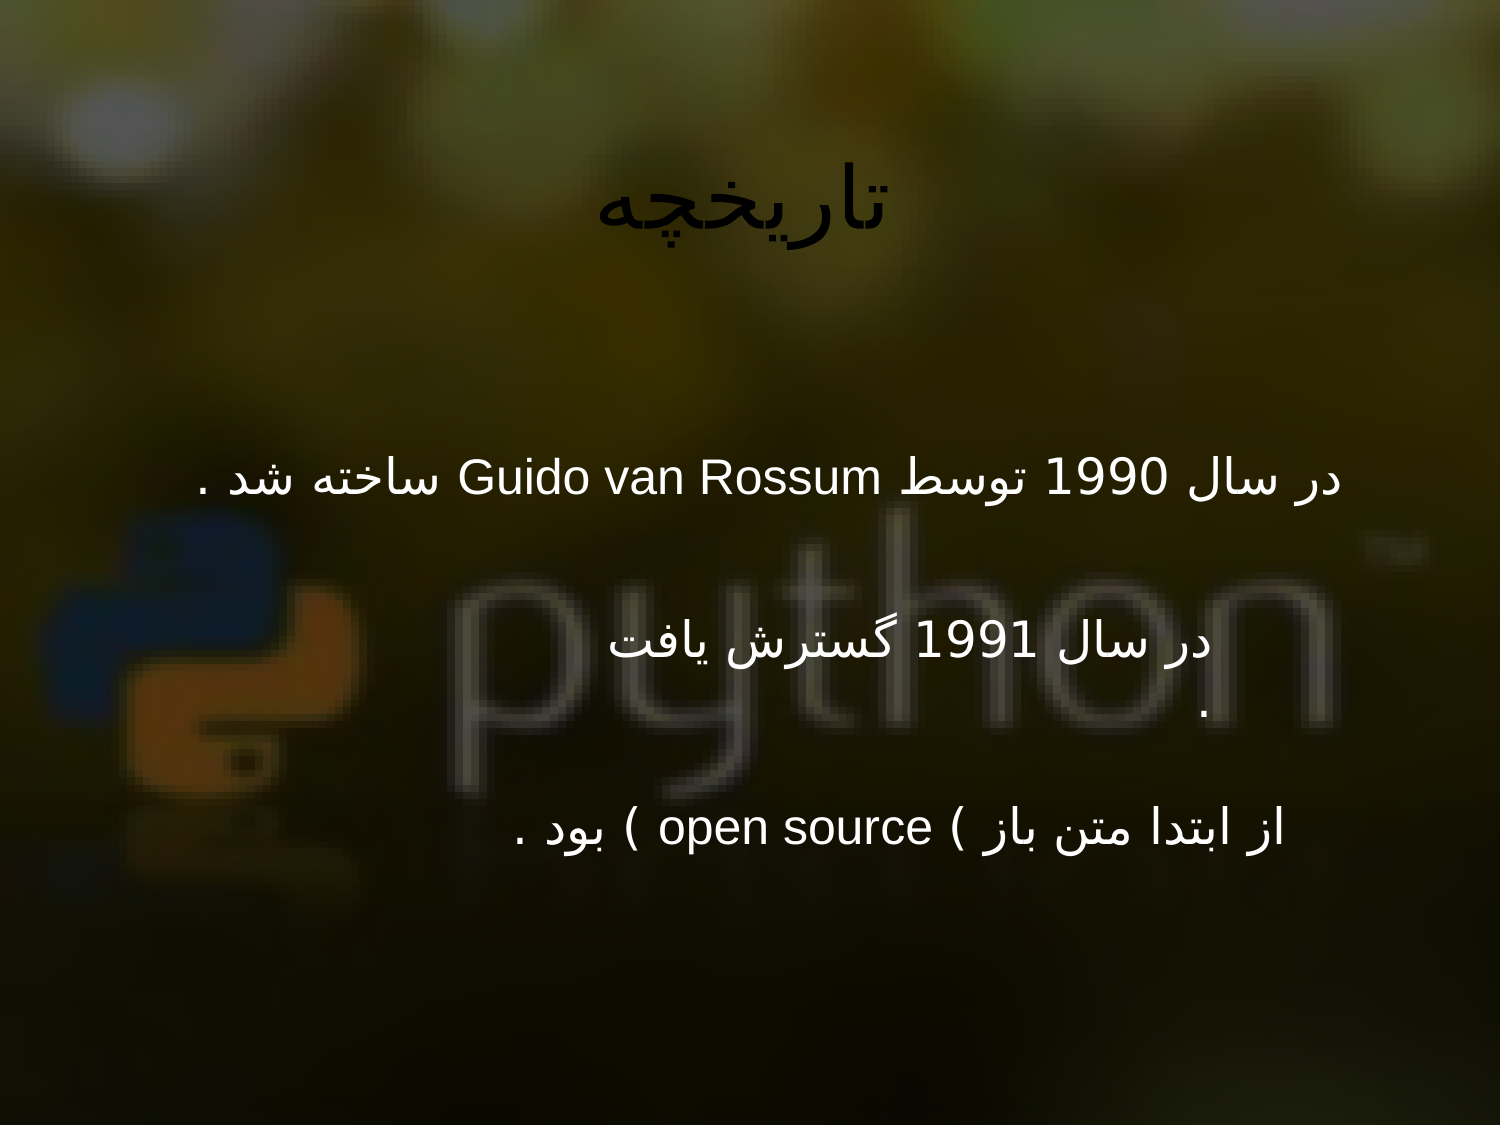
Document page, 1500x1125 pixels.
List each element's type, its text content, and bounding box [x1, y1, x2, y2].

picture [0, 0, 1500, 1125]
text_box از ابتدا متن باز ) open source ) بود . [497, 787, 1302, 923]
text_box در سال 1991 گسترش یافت . [587, 599, 1228, 787]
text_box در سال 1990 توسط Guido van Rossum ساخته شد . [180, 437, 1358, 513]
